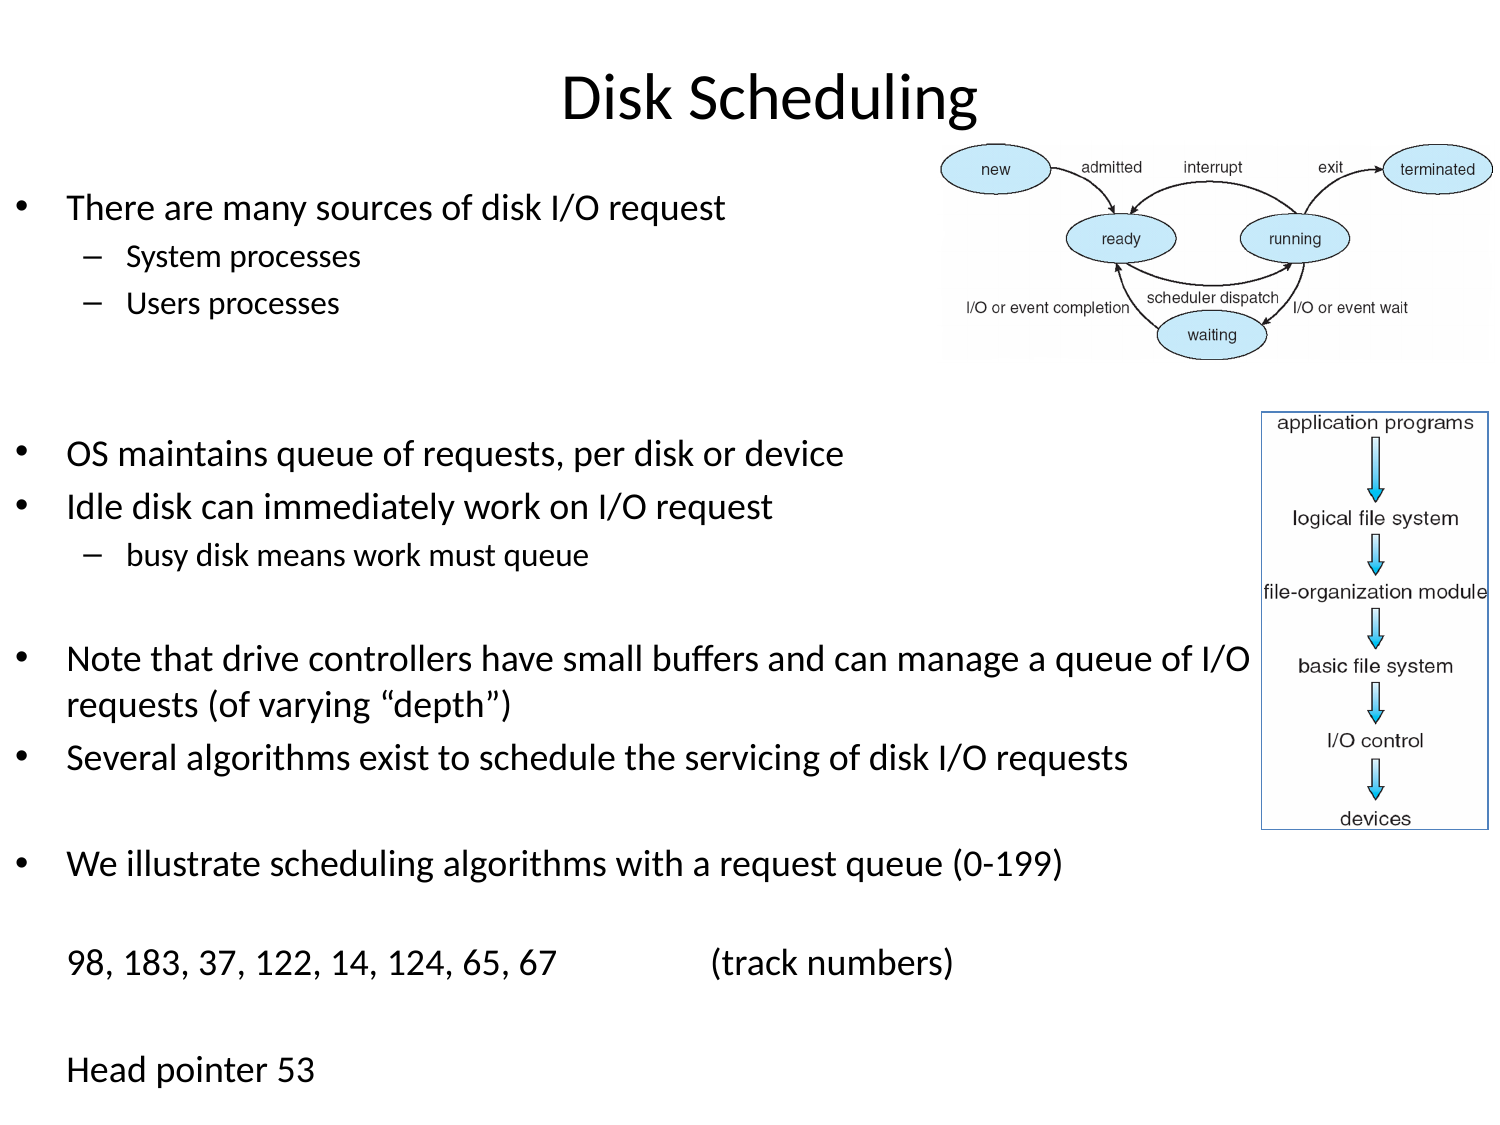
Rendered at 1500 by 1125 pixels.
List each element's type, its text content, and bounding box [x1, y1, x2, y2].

picture [1262, 412, 1488, 829]
title Disk Scheduling [116, 45, 1425, 141]
picture [937, 140, 1495, 363]
list There are many sources of disk I/O request System processes Users processes OS maintains queue of requests, per disk or device Idle disk can immediately work on I/O request busy disk means work must queue Note that drive controllers have small buffers and can manage a queue of I/O requests (of varying “depth”) Several algorithms exist to schedule the servicing of disk I/O requests We illustrate scheduling algorithms with a request queue (0-199) 98, 183, 37, 122, 14, 124, 65, 67 (track numbers) Head pointer 53 [0, 174, 1400, 1113]
